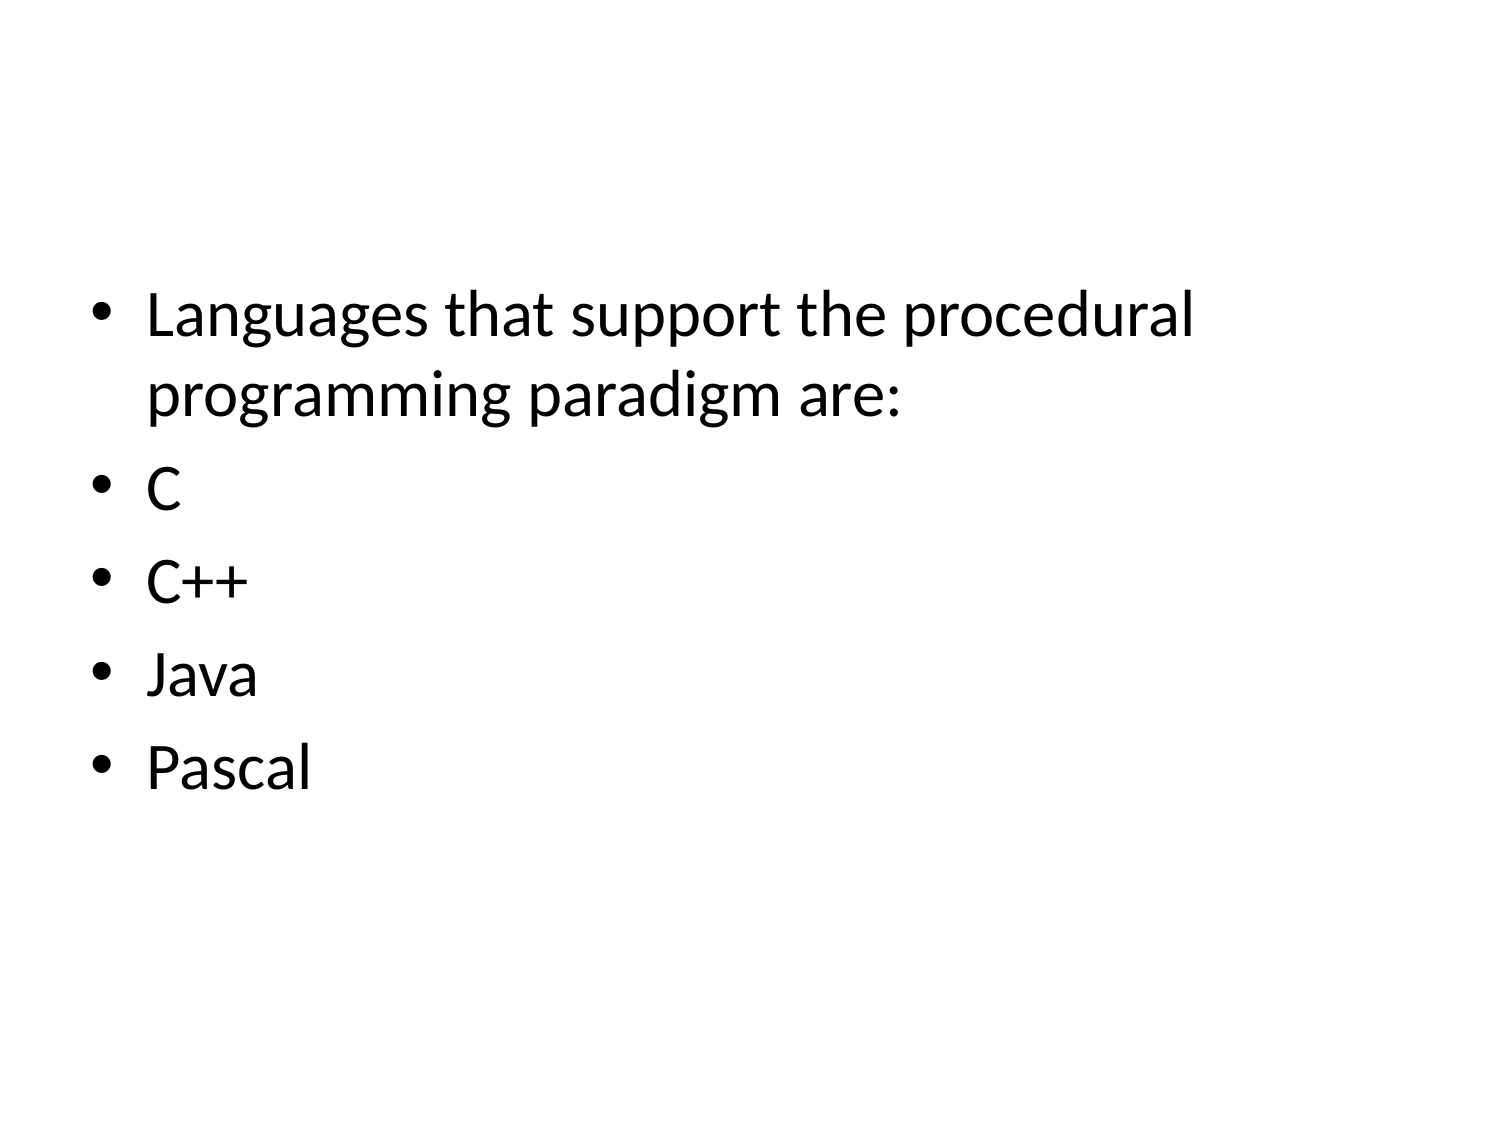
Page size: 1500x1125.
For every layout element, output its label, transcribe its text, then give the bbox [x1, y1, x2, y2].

list Languages that support the procedural programming paradigm are: C C++ Java Pascal [75, 262, 1425, 1005]
